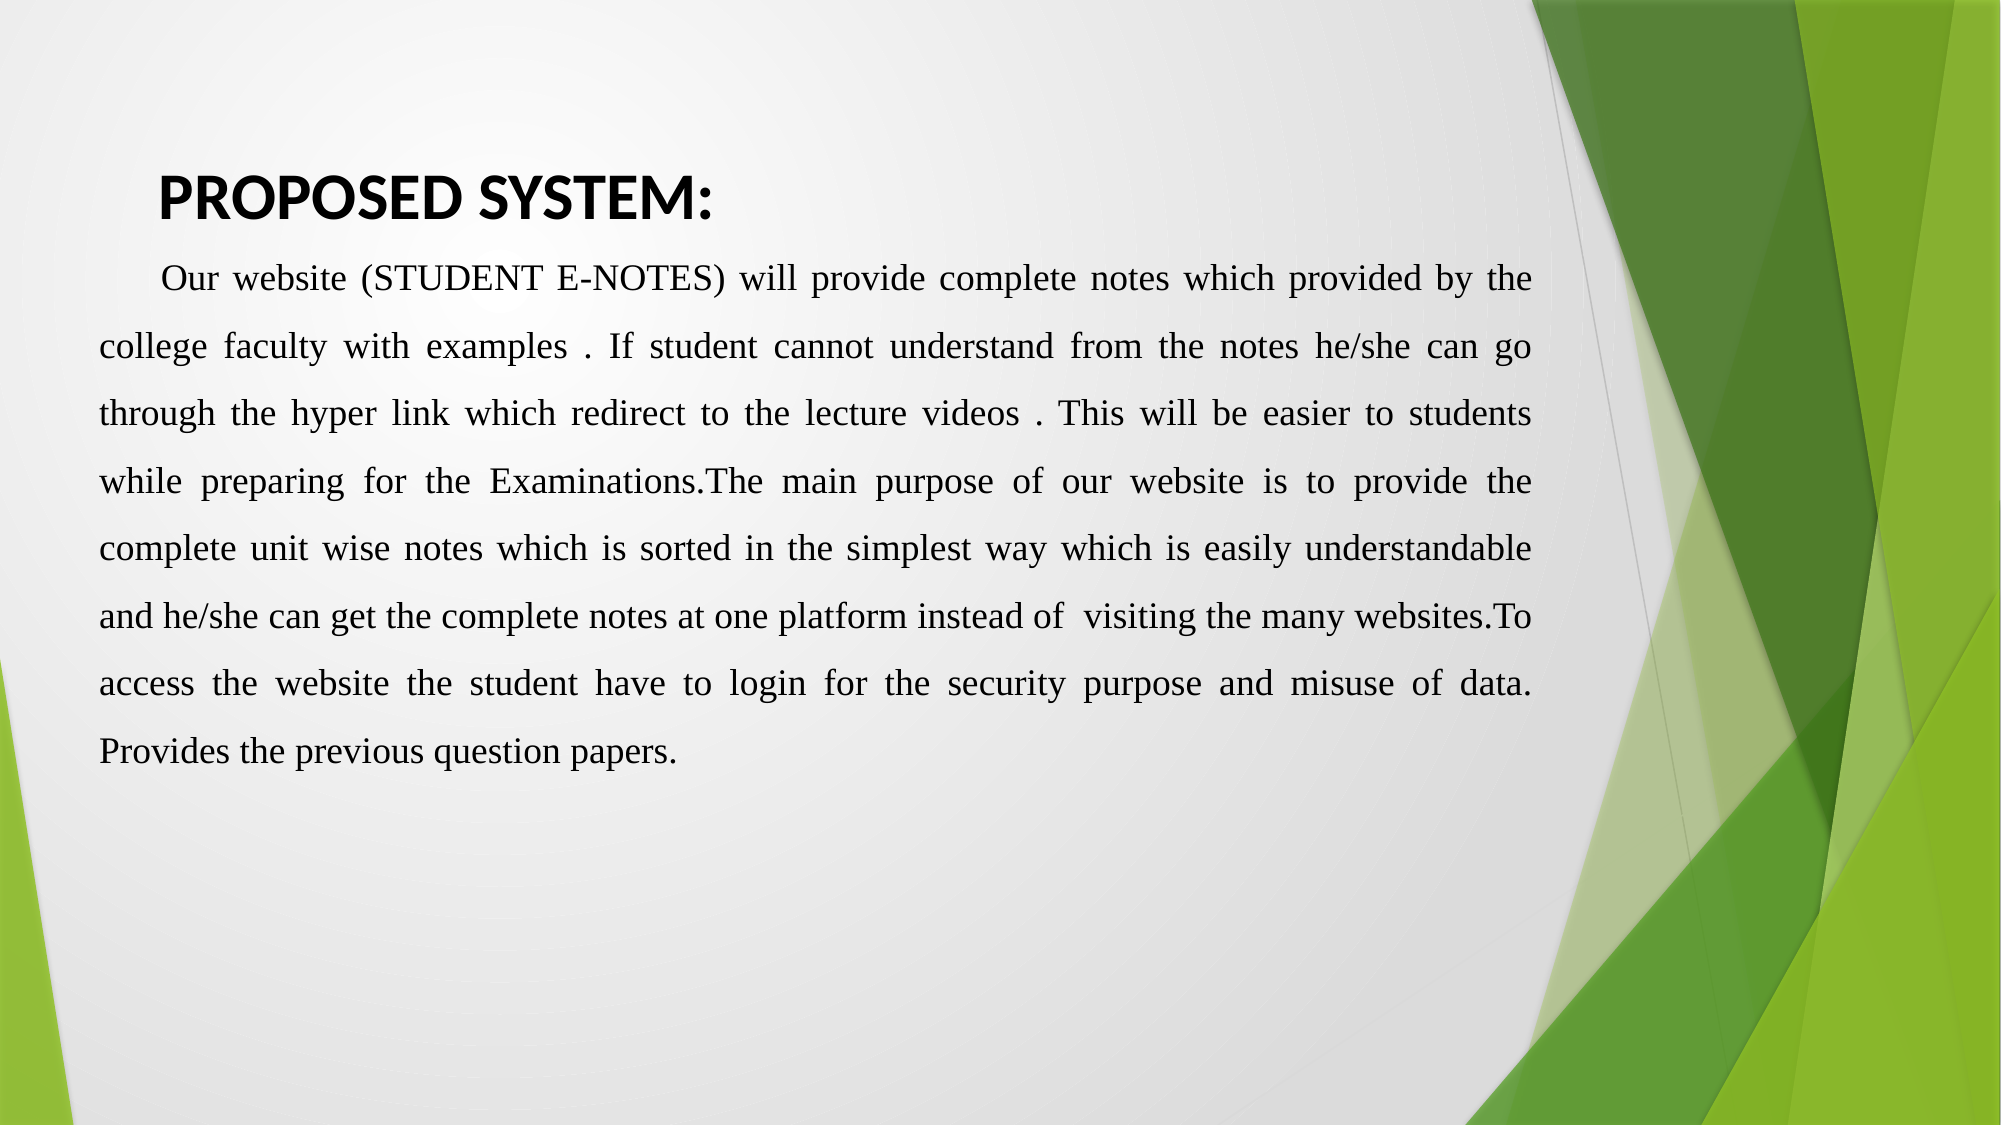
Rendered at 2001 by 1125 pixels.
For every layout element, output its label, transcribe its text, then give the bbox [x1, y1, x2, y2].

text_box PROPOSED SYSTEM: [133, 139, 1909, 307]
text_box Our website (STUDENT E-NOTES) will provide complete notes which provided by the college faculty with examples . If student cannot understand from the notes he/she can go through the hyper link which redirect to the lecture videos . This will be easier to students while preparing for the Examinations.The main purpose of our website is to provide the complete unit wise notes which is sorted in the simplest way which is easily understandable and he/she can get the complete notes at one platform instead of visiting the many websites.To access the website the student have to login for the security purpose and misuse of data. Provides the previous question papers. [70, 223, 1549, 864]
